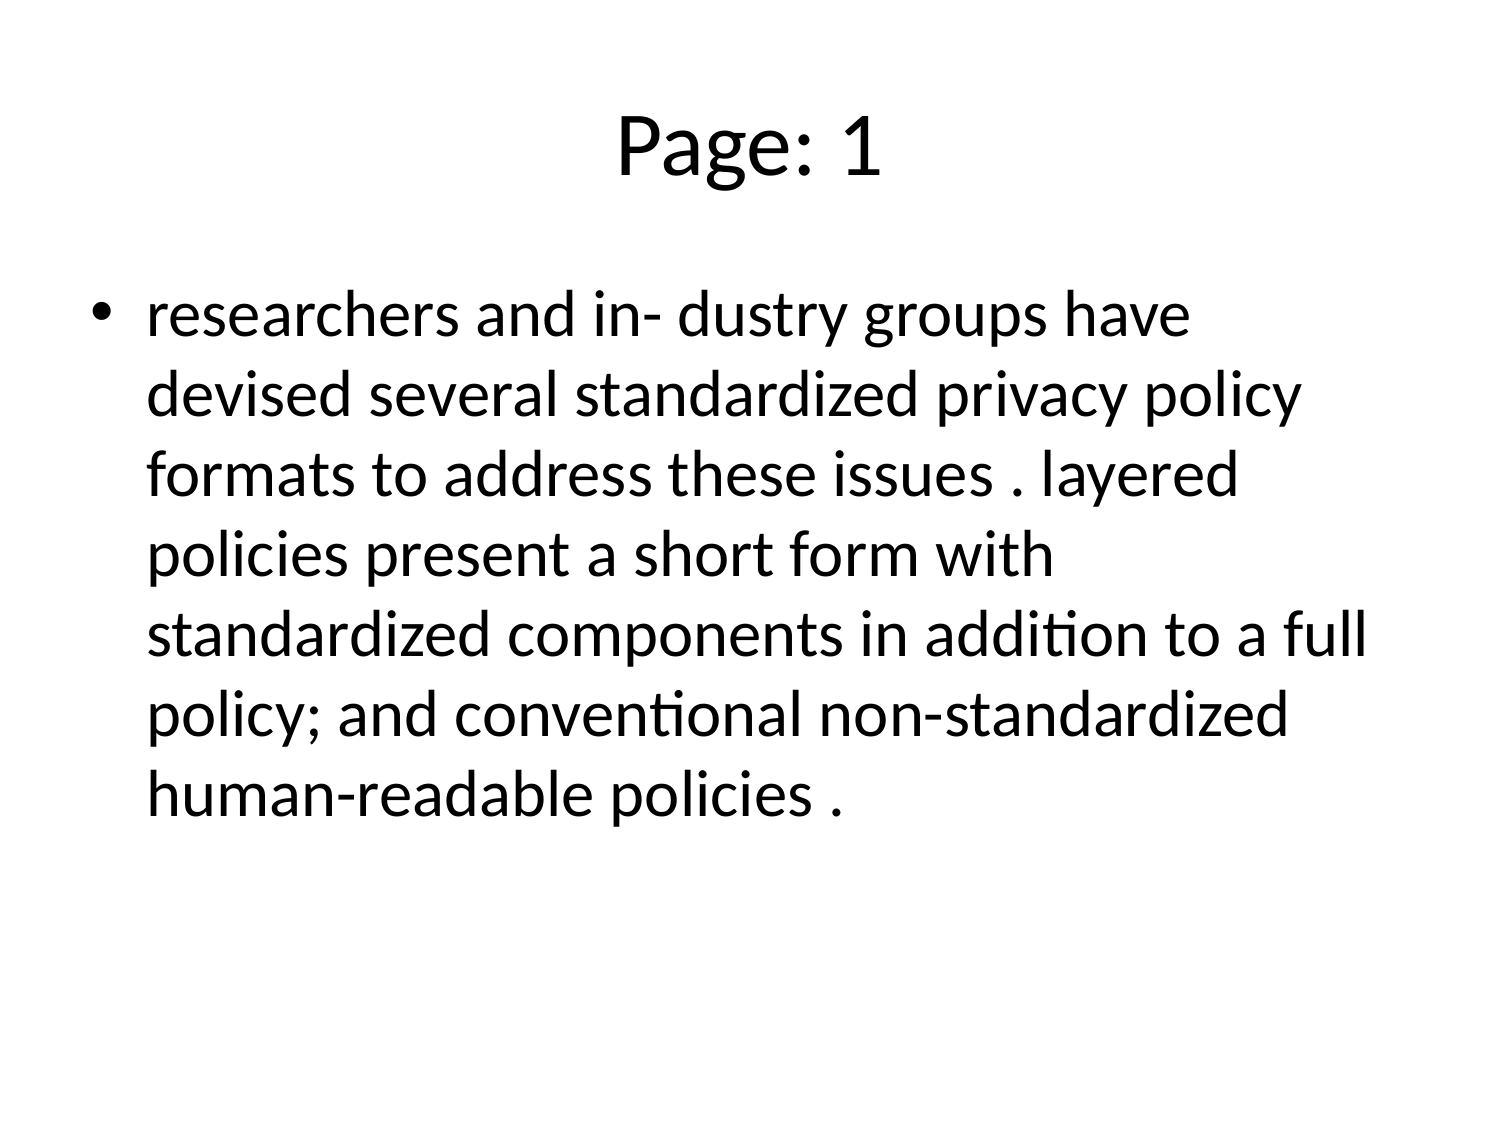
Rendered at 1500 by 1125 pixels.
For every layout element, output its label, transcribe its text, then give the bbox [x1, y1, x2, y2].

list researchers and in- dustry groups have devised several standardized privacy policy formats to address these issues . layered policies present a short form with standardized components in addition to a full policy; and conventional non-standardized human-readable policies . [75, 262, 1425, 1005]
title Page: 1 [75, 45, 1425, 233]
